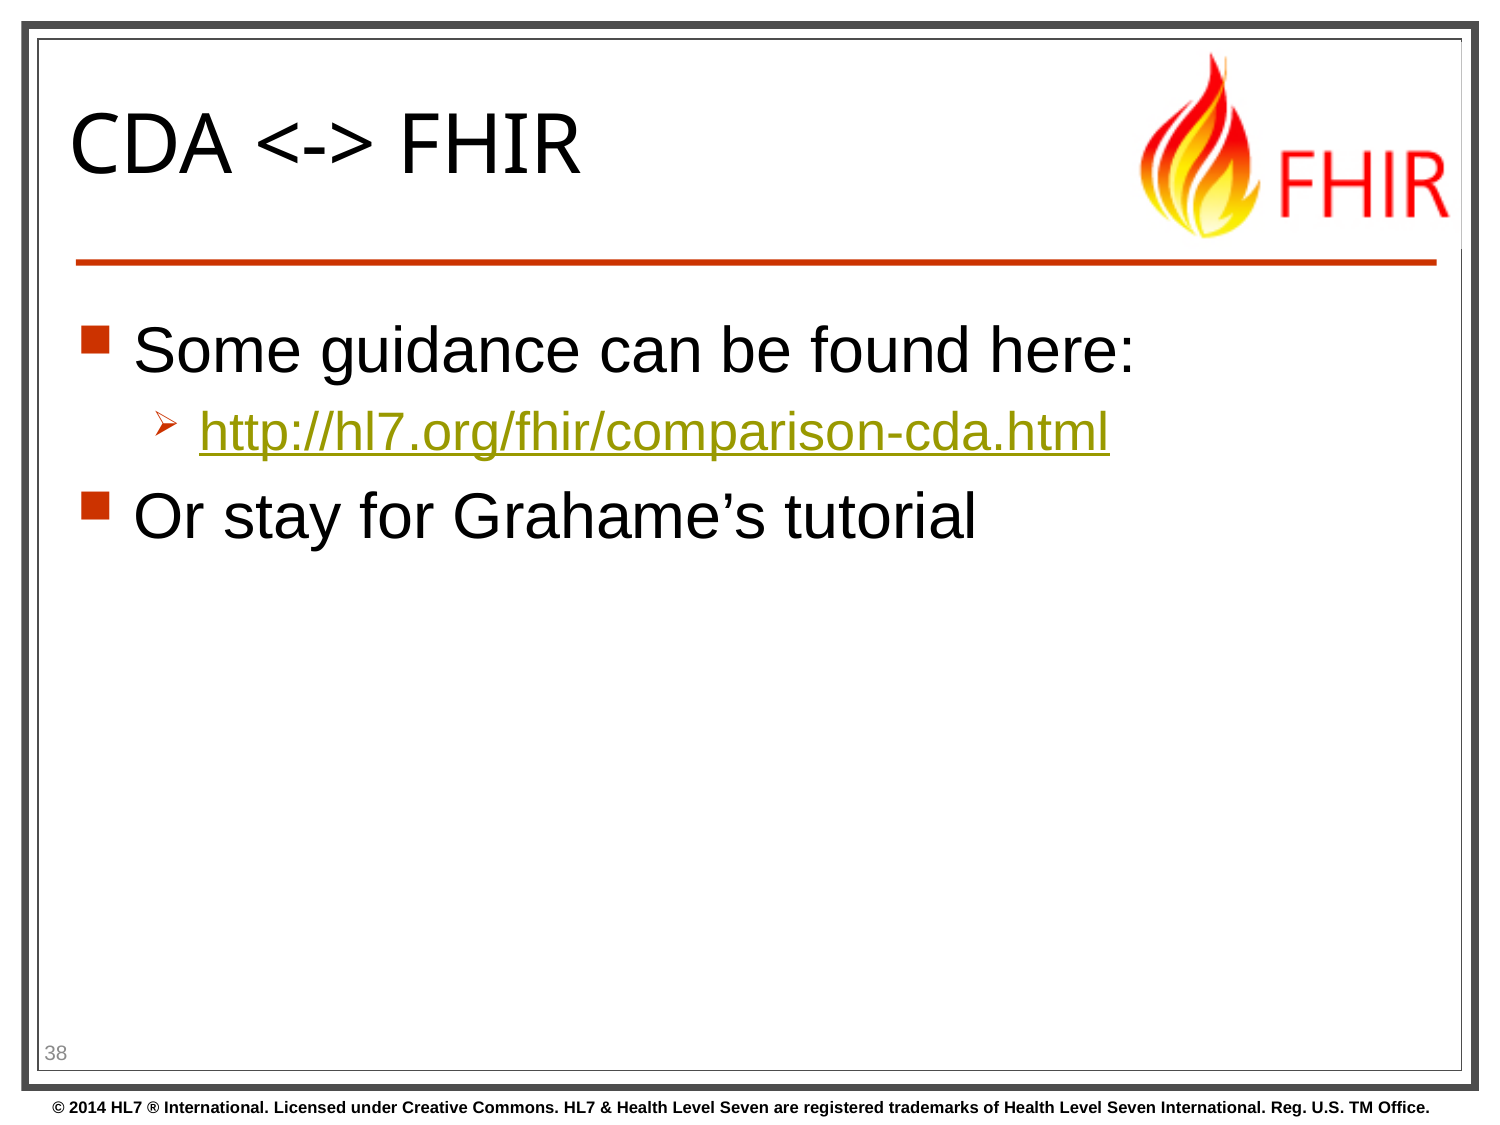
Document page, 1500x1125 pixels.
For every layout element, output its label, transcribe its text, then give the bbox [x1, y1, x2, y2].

picture [1128, 42, 1462, 249]
slide_number 38 [29, 1034, 148, 1071]
list Some guidance can be found here: http://hl7.org/fhir/comparison-cda.html Or stay for Grahame’s tutorial [62, 299, 1438, 1035]
title CDA <-> FHIR [53, 54, 1128, 244]
